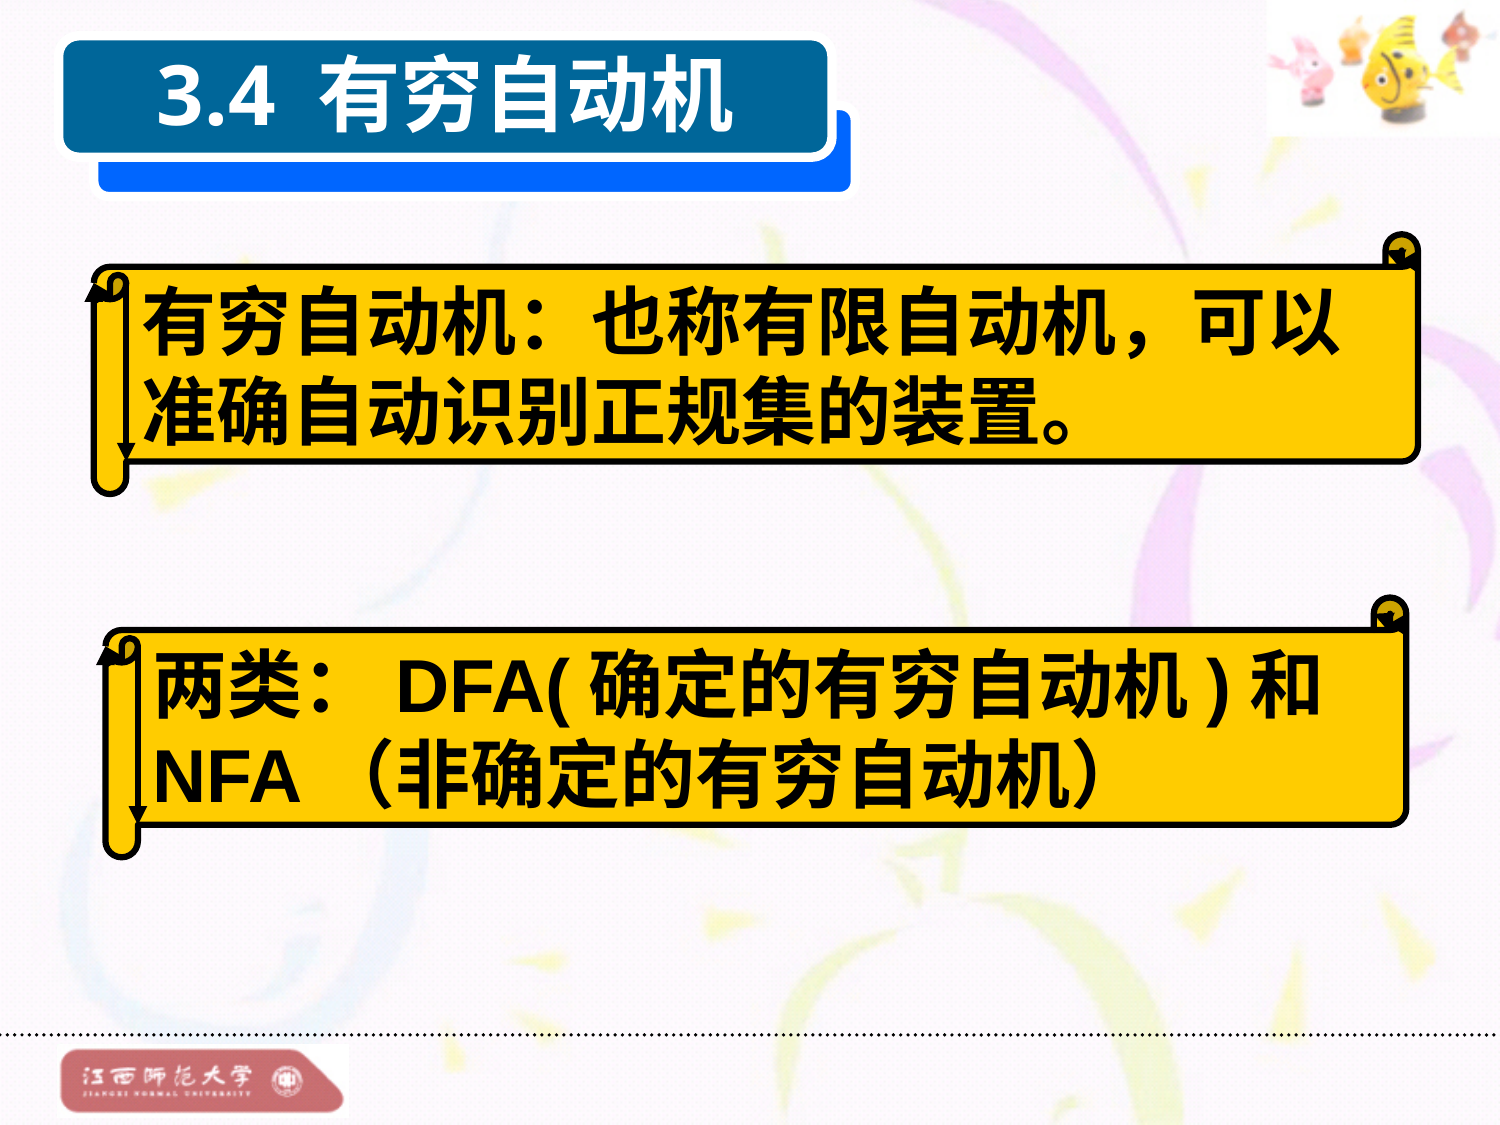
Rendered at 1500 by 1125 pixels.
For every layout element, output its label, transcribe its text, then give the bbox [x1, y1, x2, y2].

text_box 有穷自动机：也称有限自动机，可以准确自动识别正规集的装置。 [87, 234, 1420, 495]
picture [0, 0, 1500, 1125]
text_box [93, 105, 856, 197]
text_box 两类：DFA(确定的有穷自动机)和NFA（非确定的有穷自动机） [99, 597, 1408, 858]
text_box 3.4 有穷自动机 [58, 35, 833, 158]
